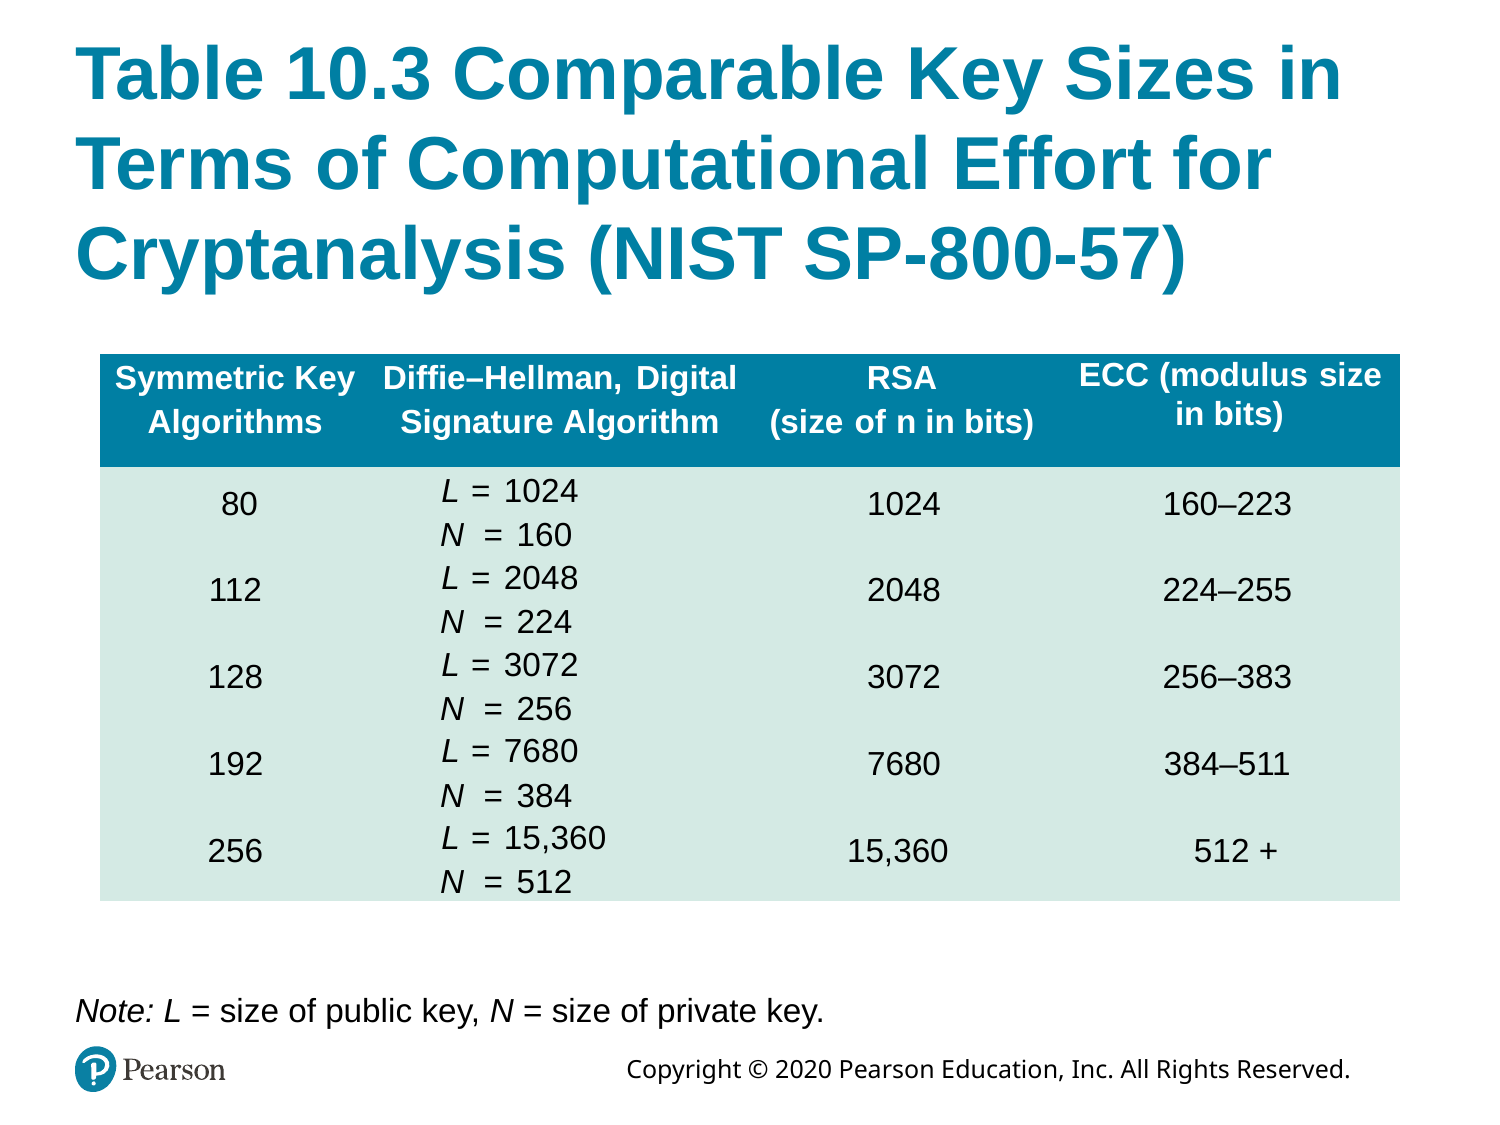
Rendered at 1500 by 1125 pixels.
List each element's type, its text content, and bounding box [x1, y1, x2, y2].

table_header RSA (size of n in bits) [748, 354, 1053, 467]
table_cell L = 7680 N = 384 [370, 727, 748, 814]
table_cell 384–511 [1053, 727, 1400, 814]
table_cell 2048 [748, 554, 1053, 641]
table_header ECC (modulus size in bits) [1053, 354, 1400, 467]
table_cell 192 [100, 727, 370, 814]
table_cell 224–255 [1053, 554, 1400, 641]
table_cell L = 15,360 N = 512 [370, 814, 748, 901]
table_header Symmetric Key Algorithms [100, 354, 370, 467]
table_cell 256 [100, 814, 370, 901]
title Table 10.3 Comparable Key Sizes in Terms of Computational Effort for Cryptanalysis (NIST SP-800-57) [75, 31, 1425, 295]
list Note: L = size of public key, N = size of private key. [75, 989, 1425, 1036]
table_cell 3072 [748, 641, 1053, 727]
table_cell 160–223 [1053, 467, 1400, 554]
table_cell 256–383 [1053, 641, 1400, 727]
table_cell 7680 [748, 727, 1053, 814]
table_cell 80 [100, 467, 370, 554]
table_header Diffie–Hellman, Digital Signature Algorithm [370, 354, 748, 467]
table_cell 15,360 [748, 814, 1053, 901]
table_cell 112 [100, 554, 370, 641]
table_cell L = 3072 N = 256 [370, 641, 748, 727]
table_cell L = 1024 N = 160 [370, 467, 748, 554]
table_cell 1024 [748, 467, 1053, 554]
table_cell 512 + [1053, 814, 1400, 901]
table_cell L = 2048 N = 224 [370, 554, 748, 641]
table_cell 128 [100, 641, 370, 727]
